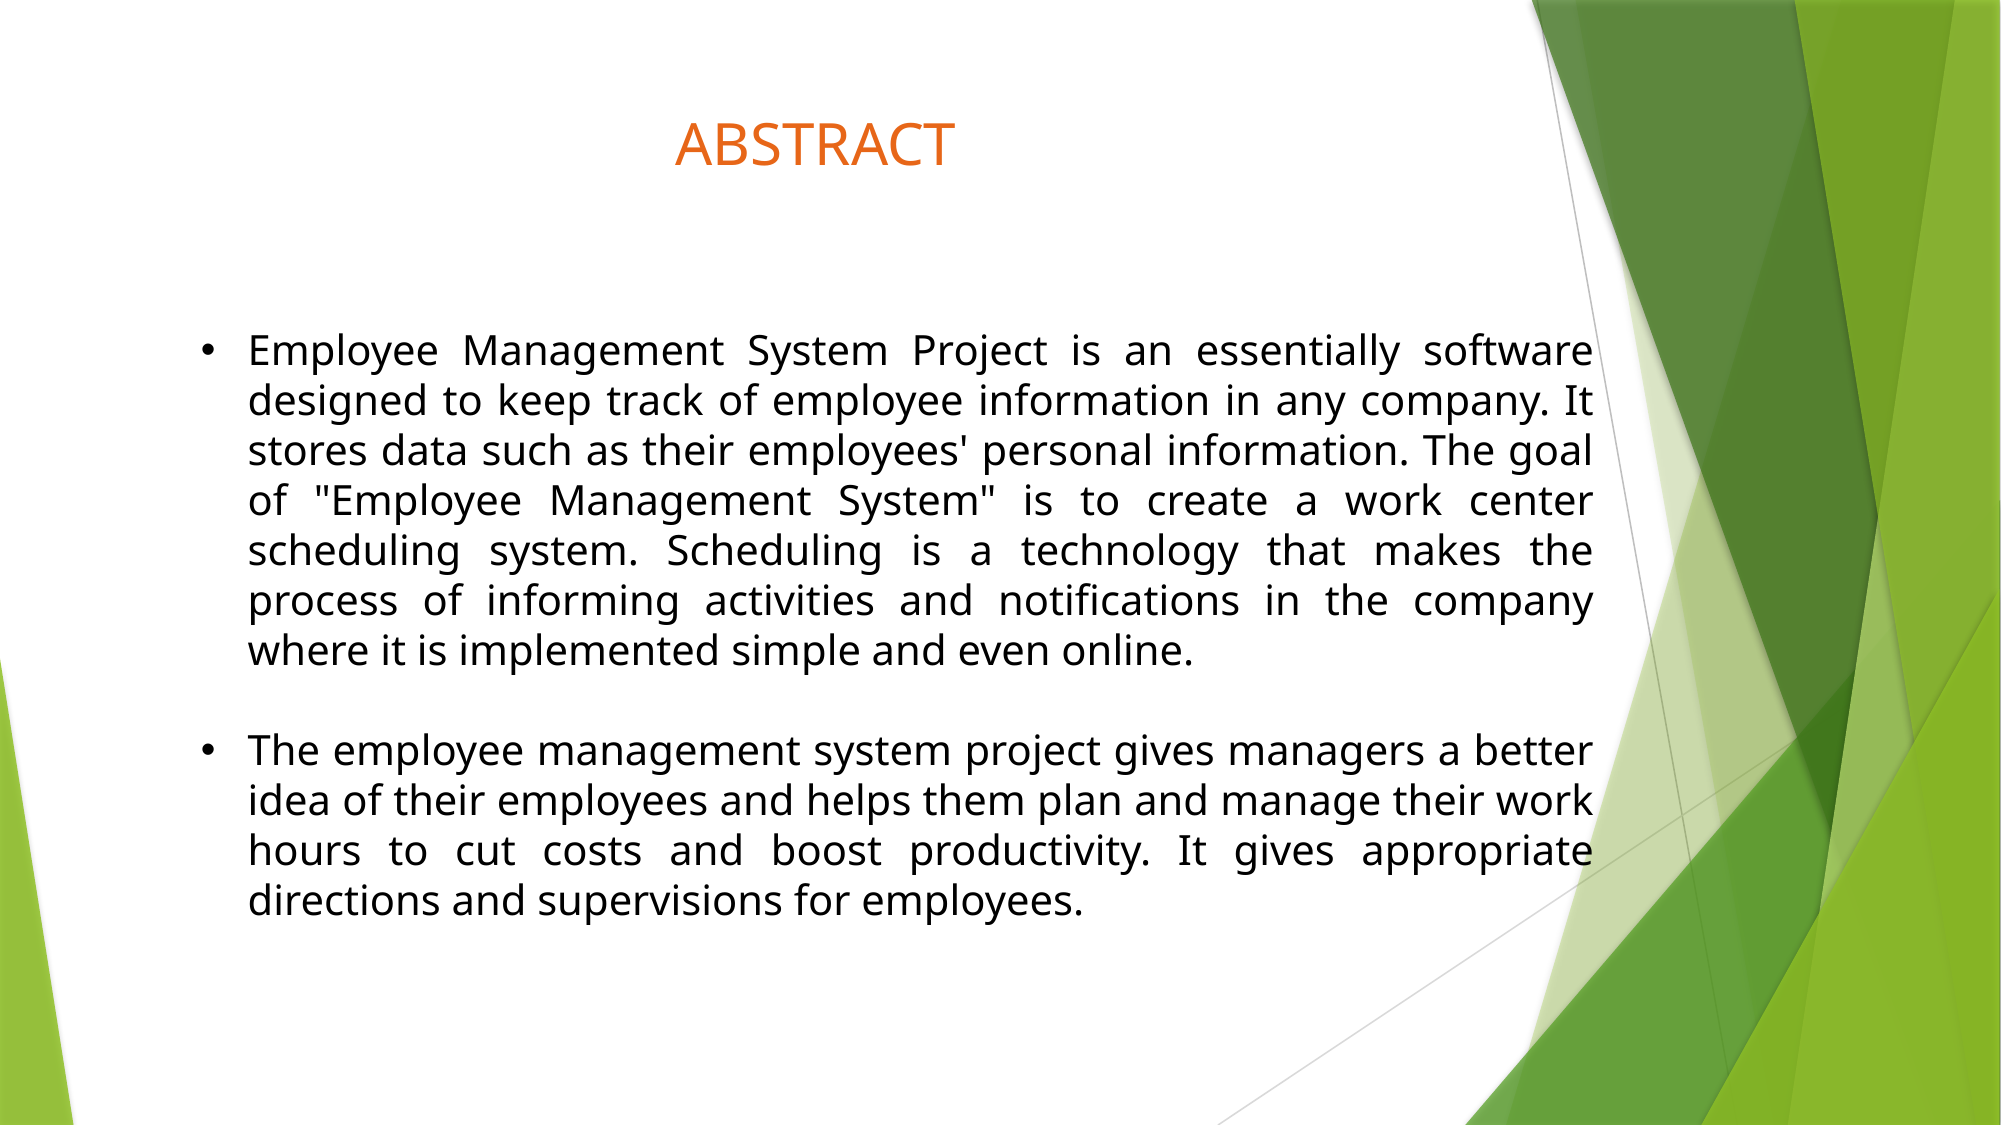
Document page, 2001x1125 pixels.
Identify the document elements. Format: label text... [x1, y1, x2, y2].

text_box Employee Management System Project is an essentially software designed to keep track of employee information in any company. It stores data such as their employees' personal information. The goal of "Employee Management System" is to create a work center scheduling system. Scheduling is a technology that makes the process of informing activities and notifications in the company where it is implemented simple and even online. The employee management system project gives managers a better idea of their employees and helps them plan and manage their work hours to cut costs and boost productivity. It gives appropriate directions and supervisions for employees. [111, 316, 1609, 932]
title ABSTRACT [111, 99, 1522, 316]
